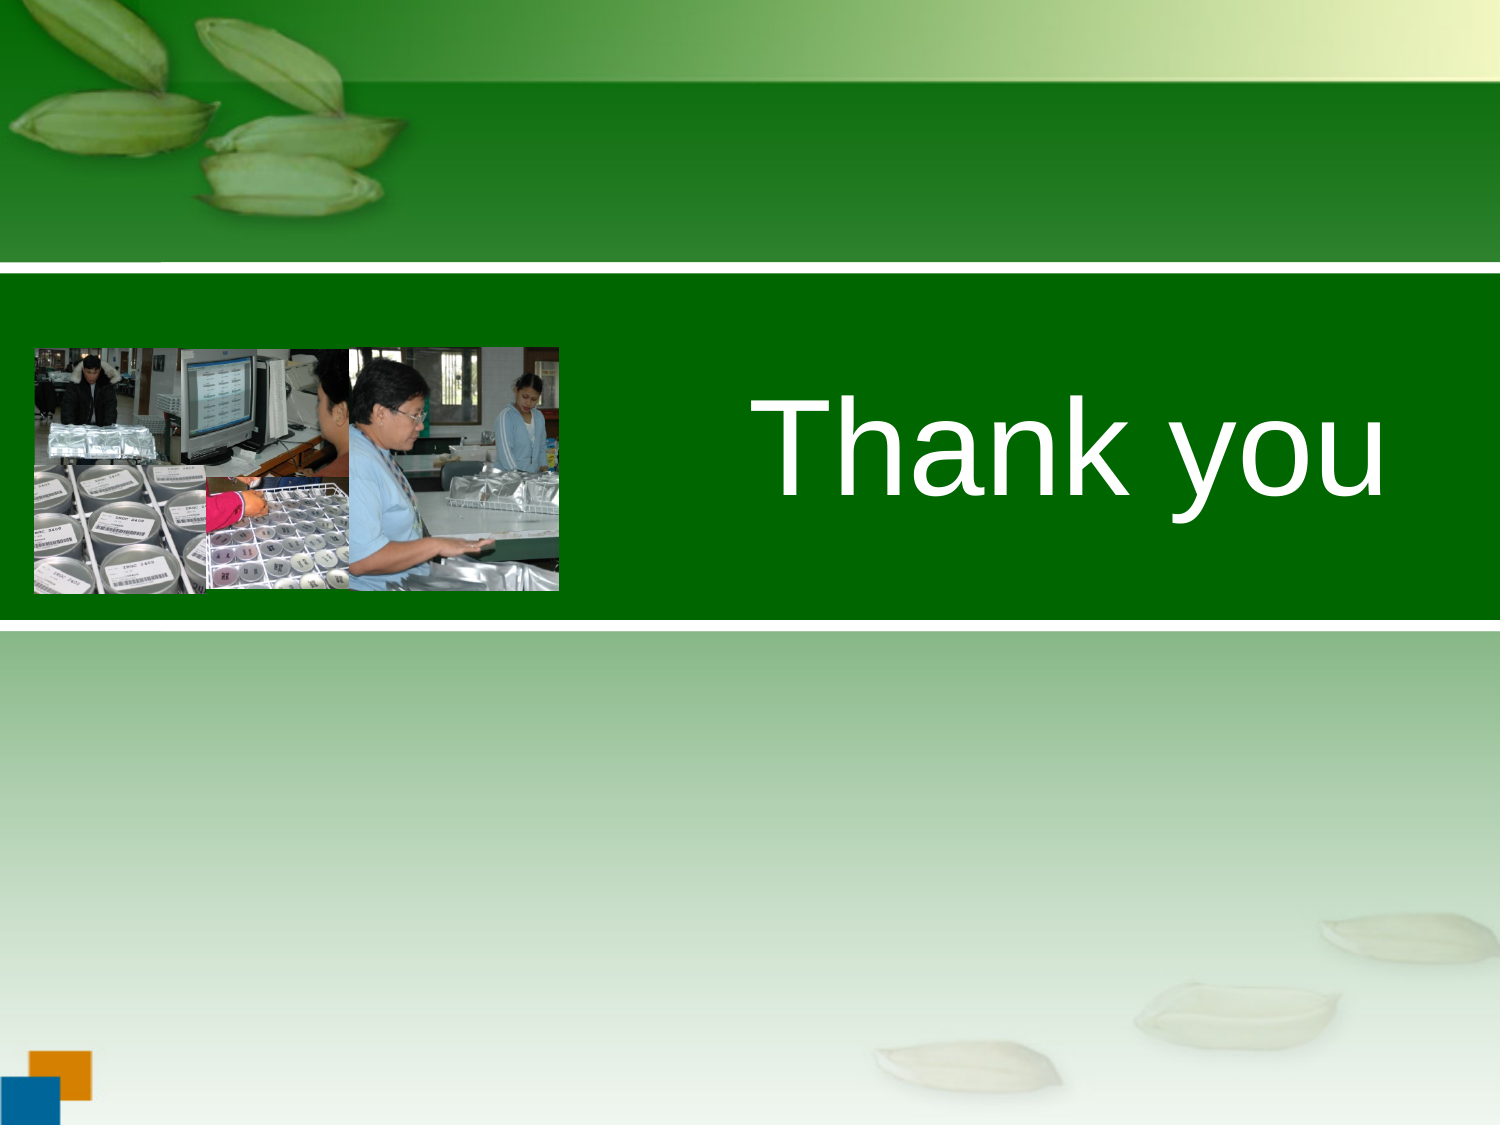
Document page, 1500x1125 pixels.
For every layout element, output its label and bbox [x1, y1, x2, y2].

text_box [34, 347, 560, 594]
picture [0, 0, 1500, 1125]
